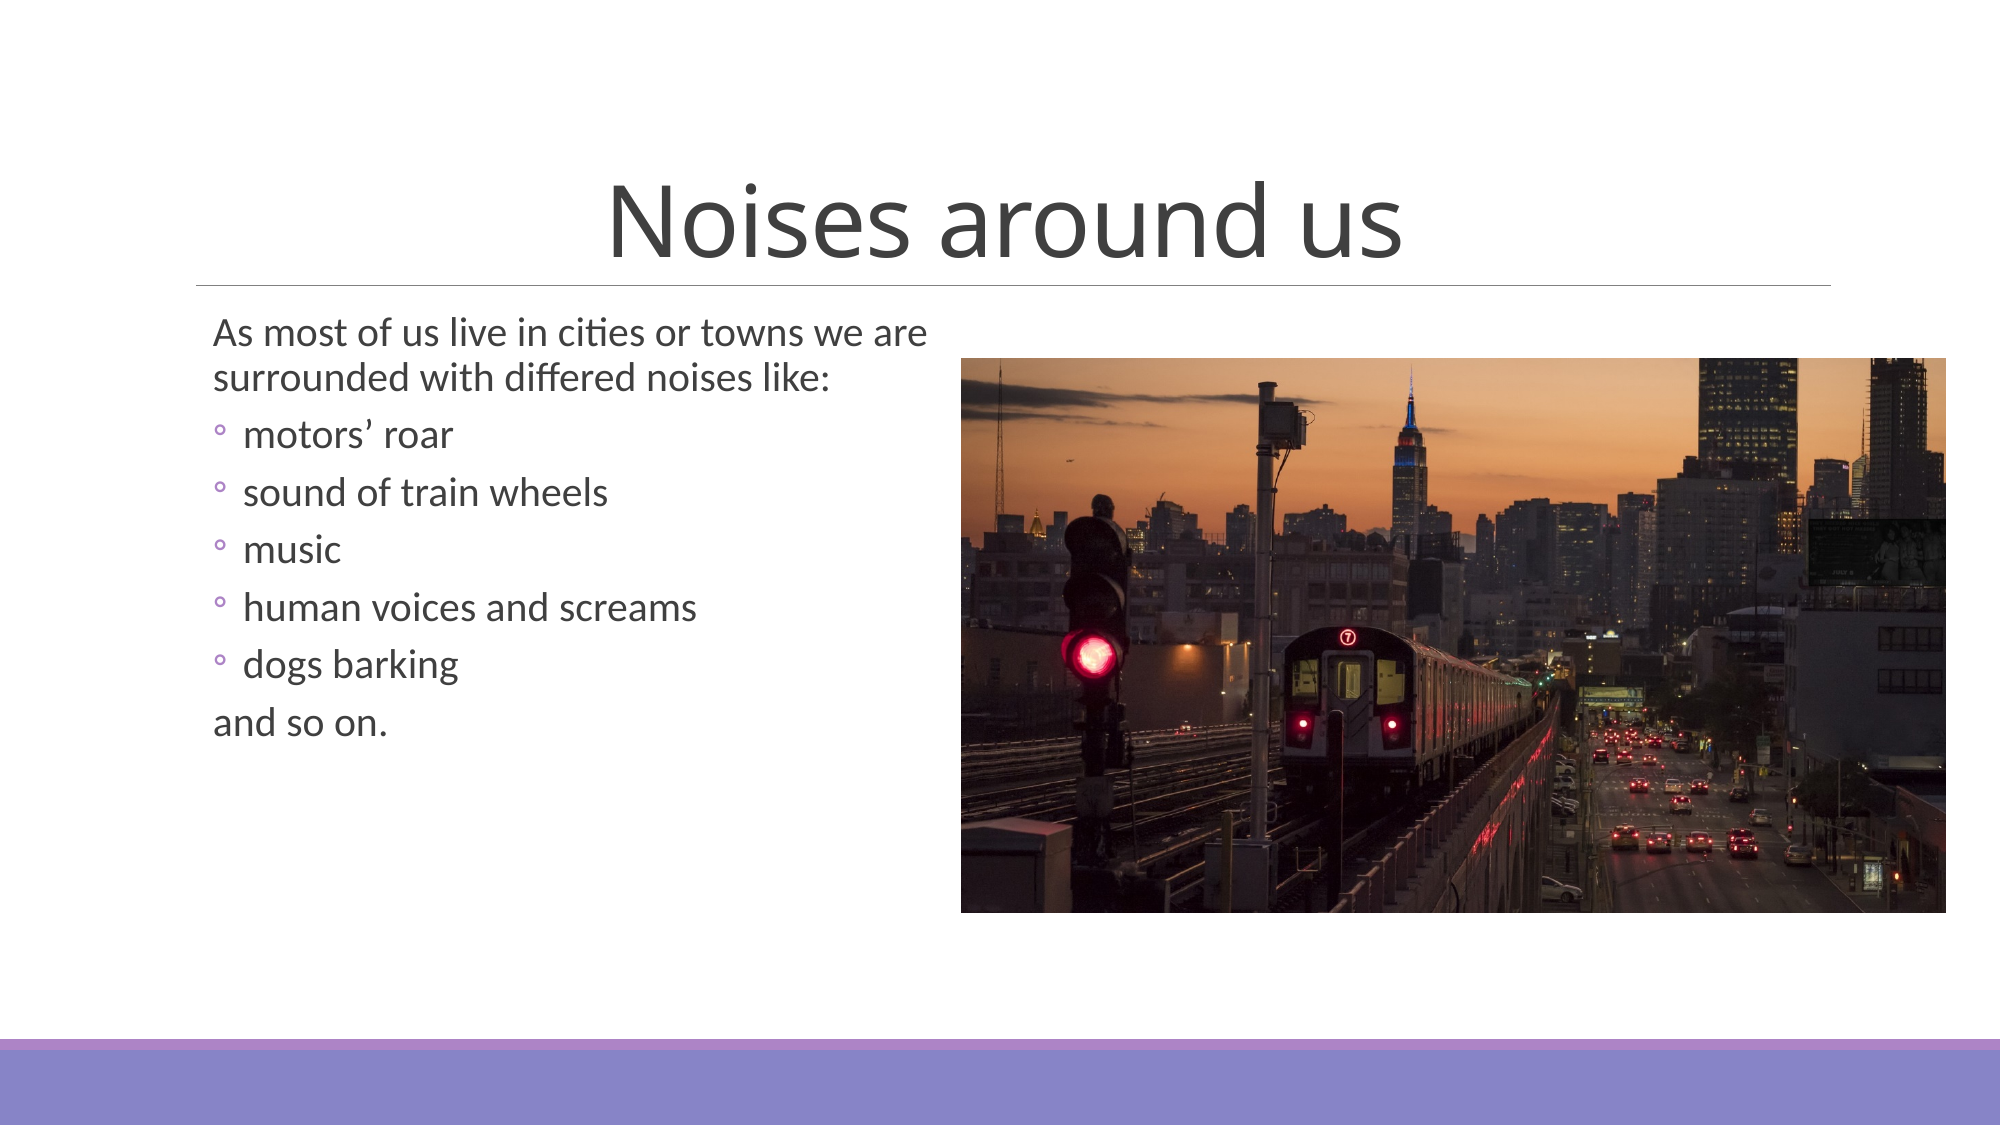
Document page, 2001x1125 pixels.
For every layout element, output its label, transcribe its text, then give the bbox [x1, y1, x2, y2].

list As most of us live in cities or towns we are surrounded with differed noises like: motors’ roar sound of train wheels music human voices and screams dogs barking and so on. [180, 302, 962, 963]
picture [960, 357, 1947, 913]
title Noises around us [180, 47, 1830, 285]
